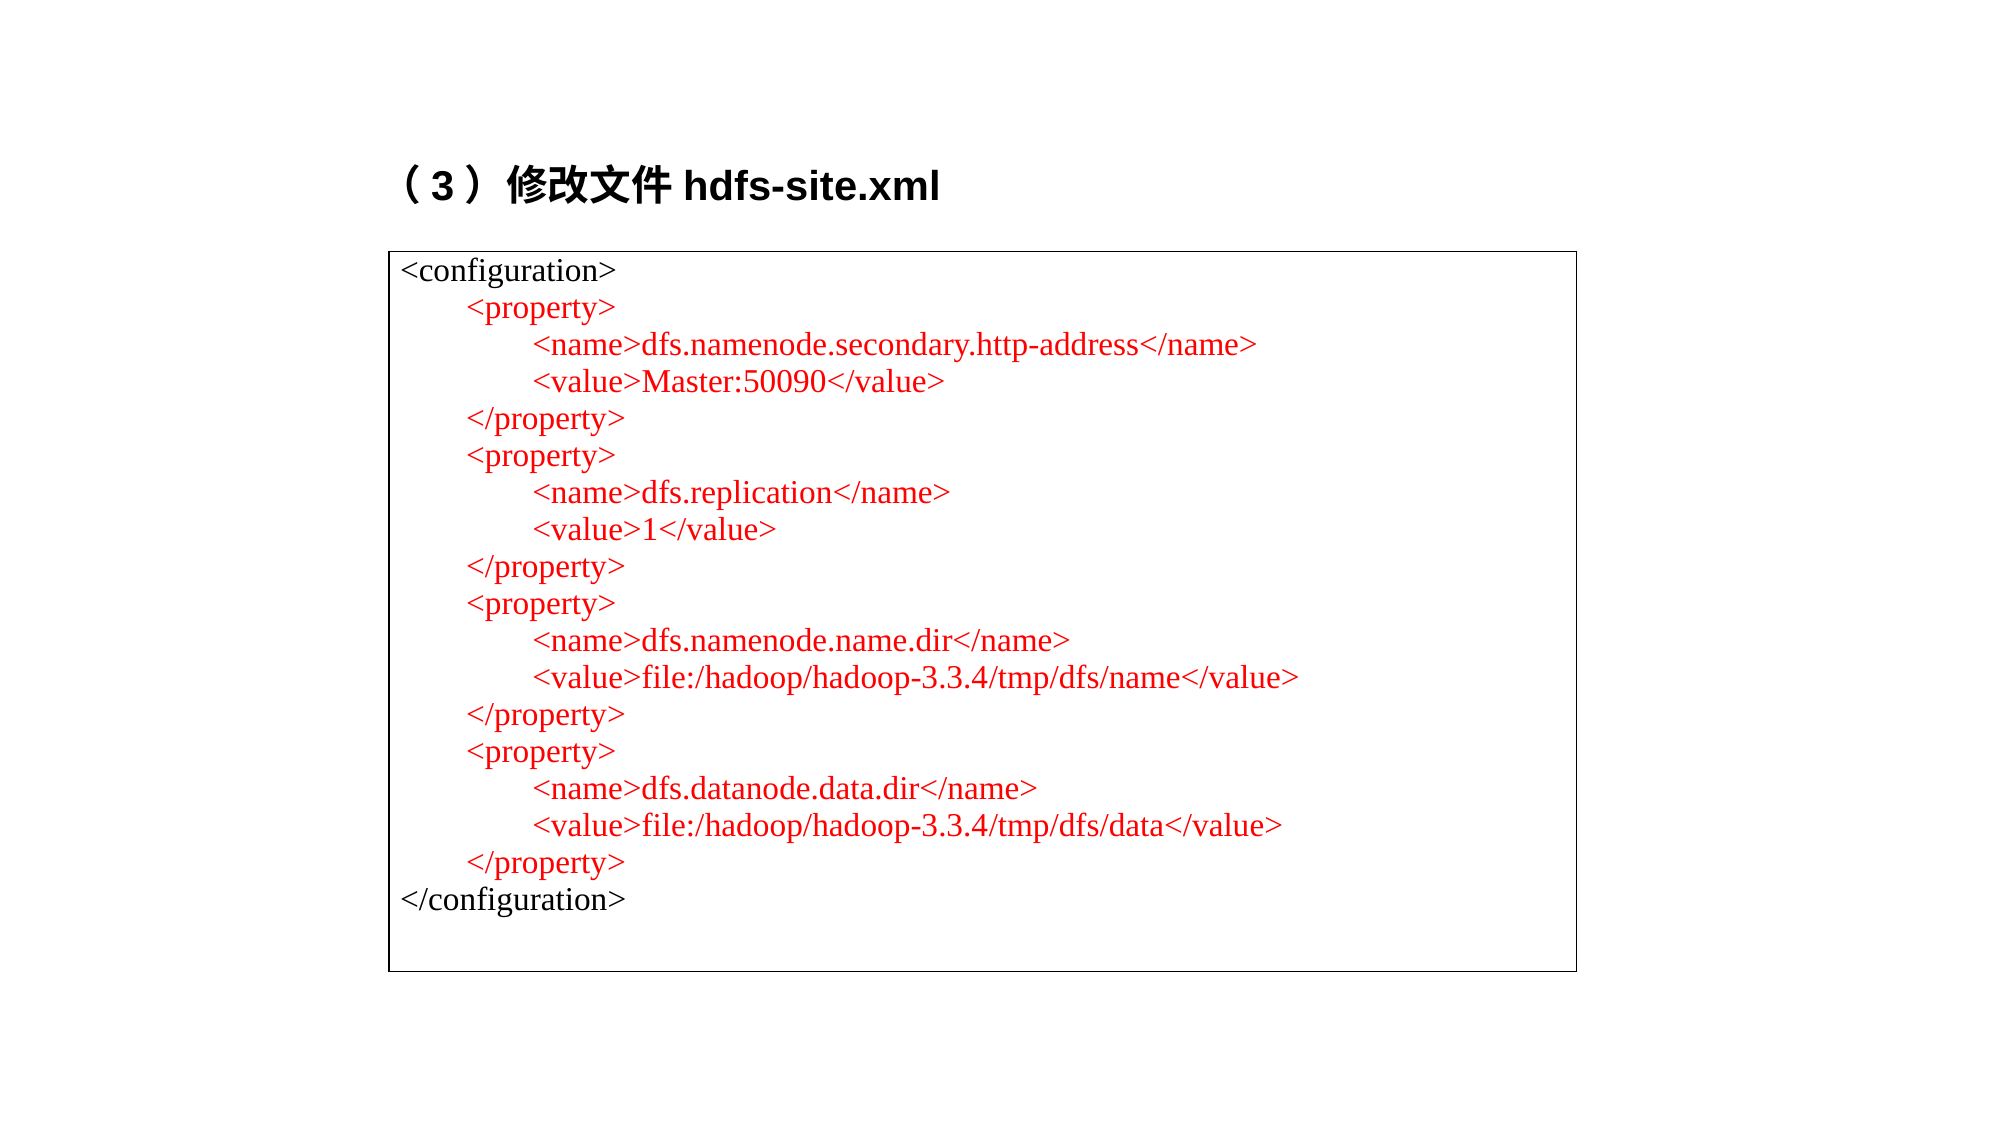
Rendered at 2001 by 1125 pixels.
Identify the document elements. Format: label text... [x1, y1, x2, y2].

table_header <configuration> <property> <name>dfs.namenode.secondary.http-address</name> <value>Master:50090</value> </property> <property> <name>dfs.replication</name> <value>1</value> </property> <property> <name>dfs.namenode.name.dir</name> <value>file:/hadoop/hadoop-3.3.4/tmp/dfs/name</value> </property> <property> <name>dfs.datanode.data.dir</name> <value>file:/hadoop/hadoop-3.3.4/tmp/dfs/data</value> </property> </configuration> [390, 252, 1576, 971]
text_box （3）修改文件hdfs-site.xml [364, 151, 956, 217]
